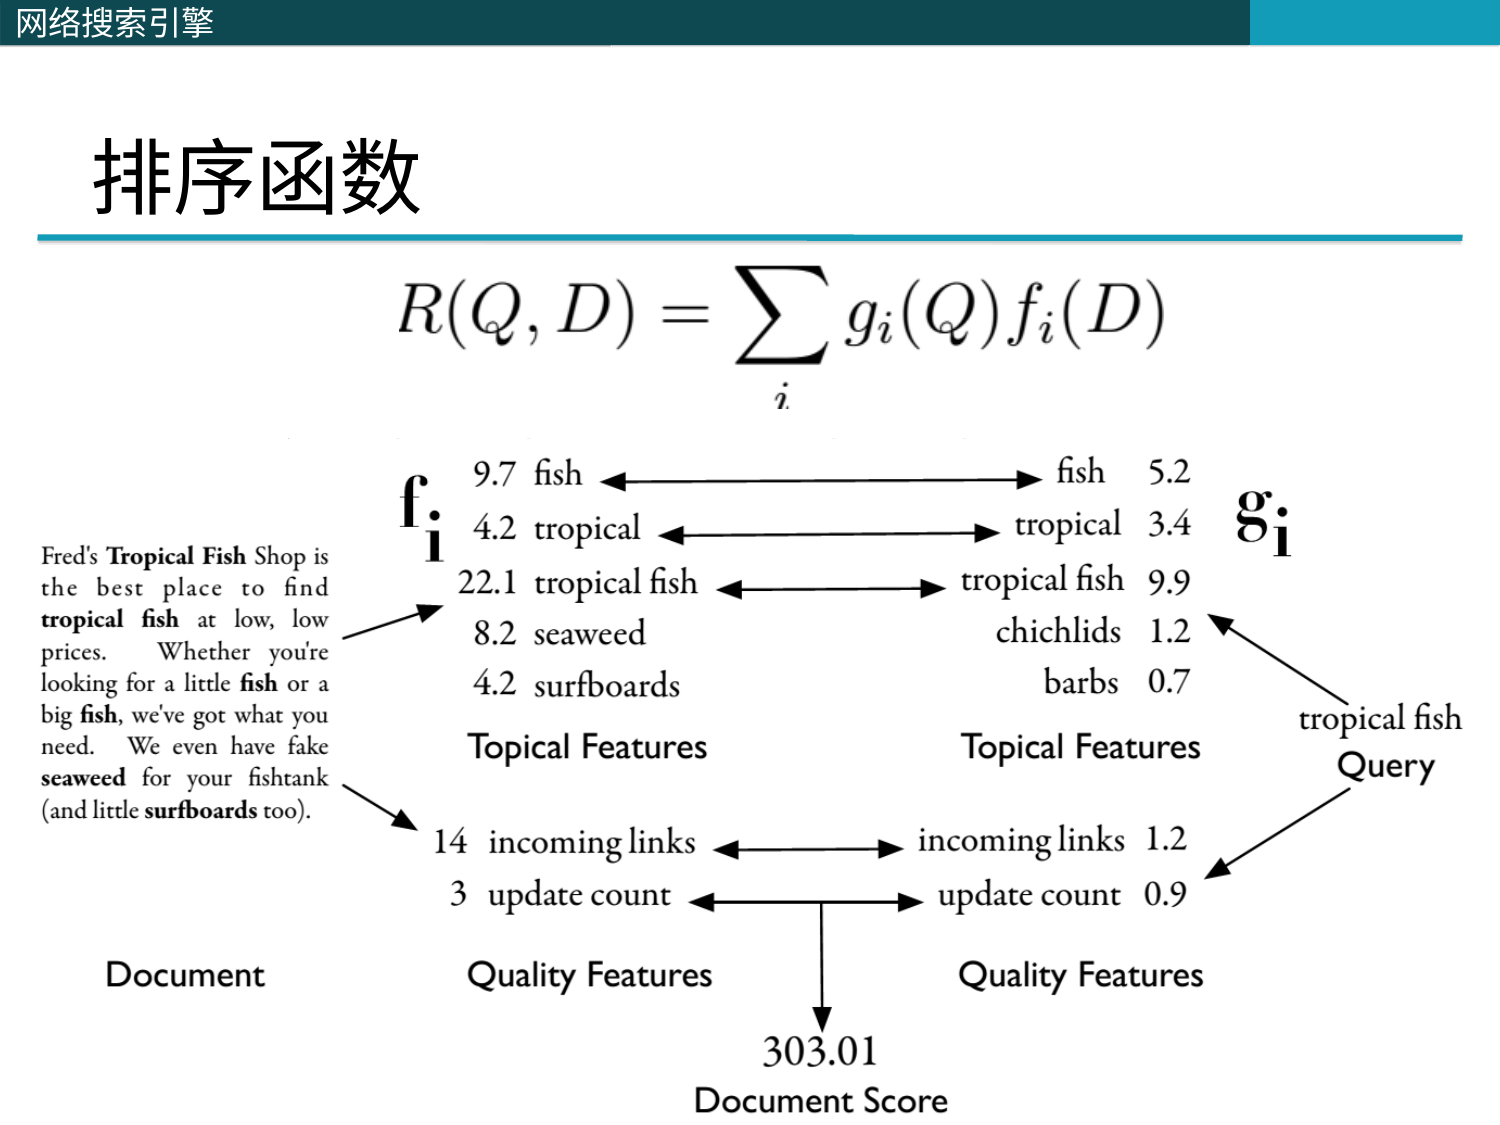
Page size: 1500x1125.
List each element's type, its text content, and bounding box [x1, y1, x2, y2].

picture [30, 438, 1470, 1120]
list fi 文档特征函数、 gi 查询特征函数 [74, 262, 1426, 437]
title 排序函数 [74, 44, 1426, 233]
picture [399, 263, 1164, 410]
